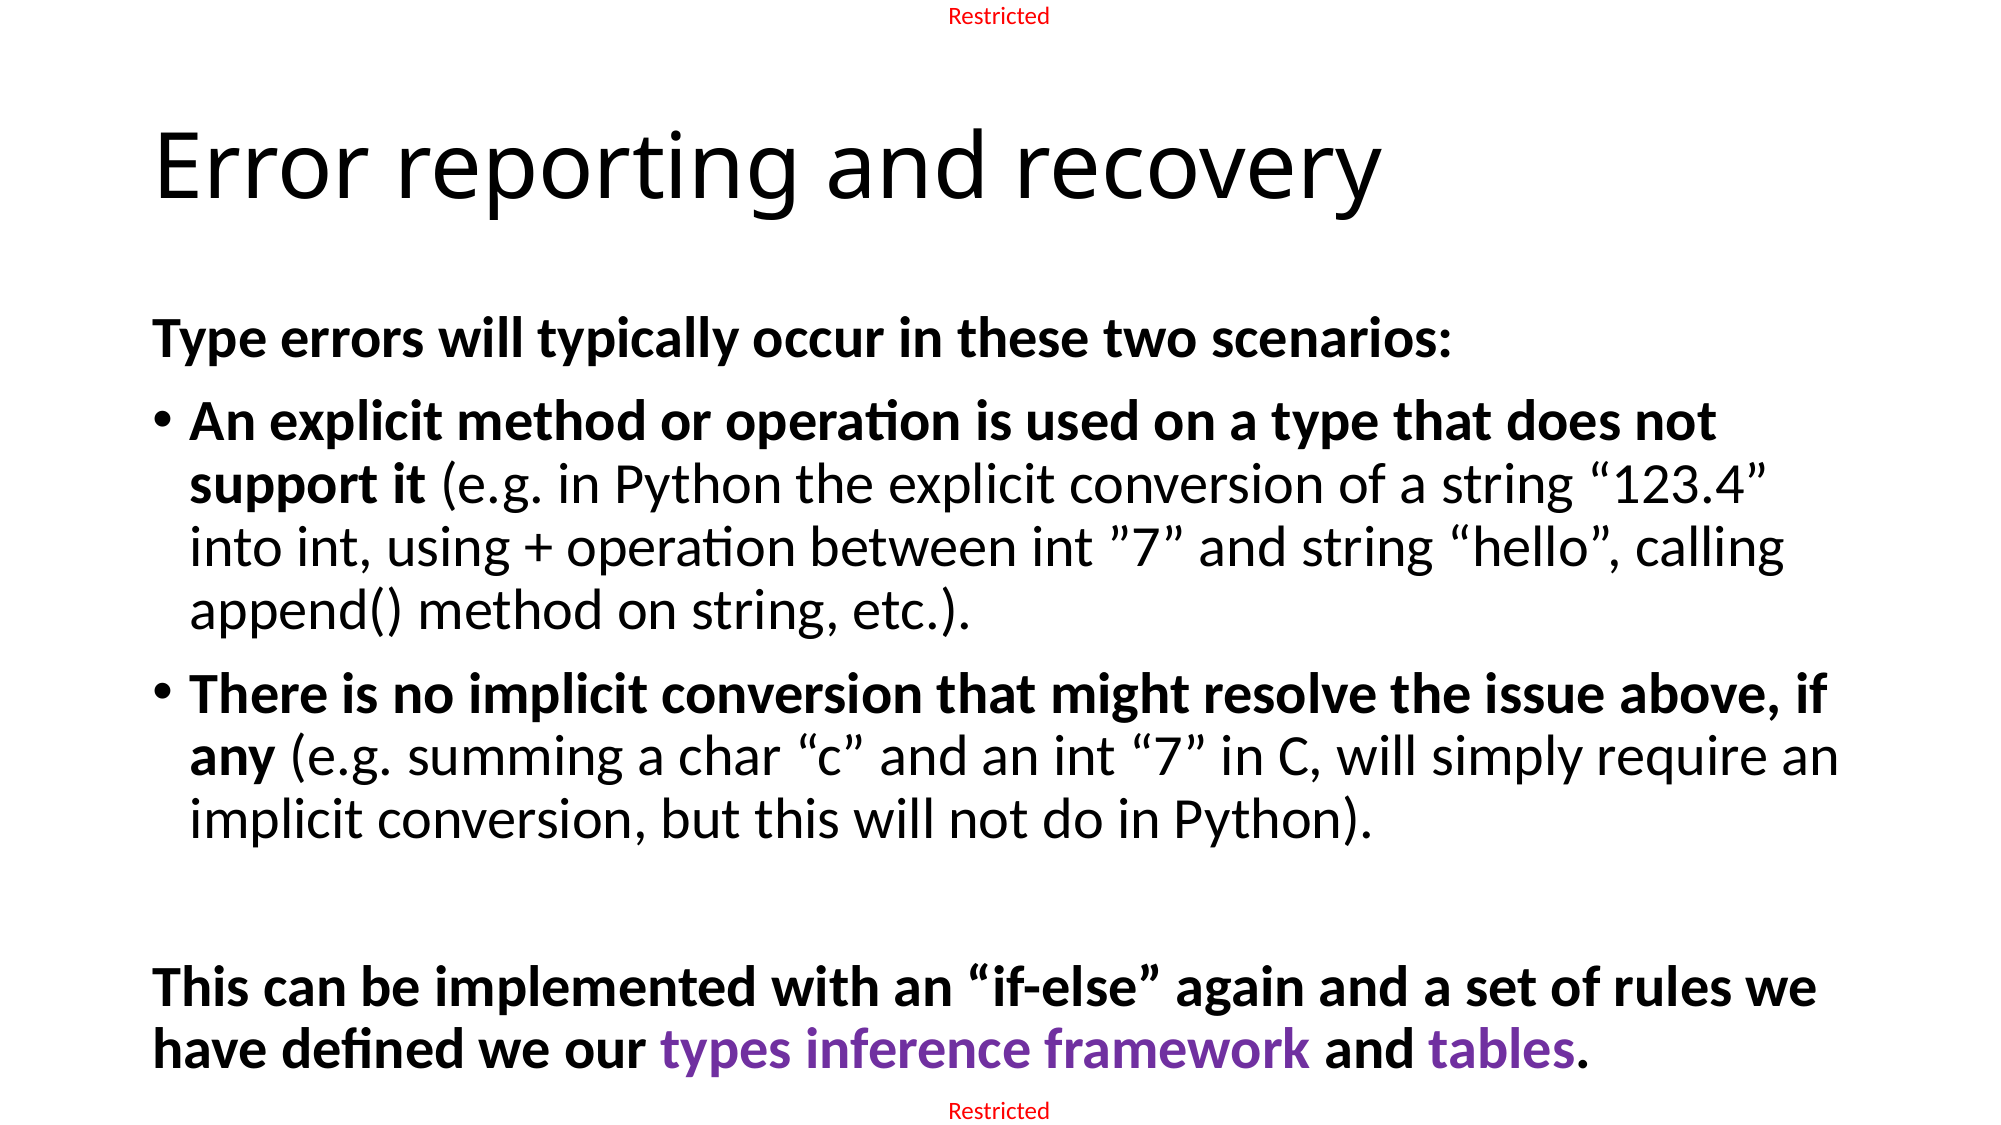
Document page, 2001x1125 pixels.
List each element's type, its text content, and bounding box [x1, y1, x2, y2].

title Error reporting and recovery [137, 59, 1863, 278]
list Type errors will typically occur in these two scenarios: An explicit method or operation is used on a type that does not support it (e.g. in Python the explicit conversion of a string “123.4” into int, using + operation between int ”7” and string “hello”, calling append() method on string, etc.). There is no implicit conversion that might resolve the issue above, if any (e.g. summing a char “c” and an int “7” in C, will simply require an implicit conversion, but this will not do in Python). This can be implemented with an “if-else” again and a set of rules we have defined we our types inference framework and tables. [137, 299, 1863, 1125]
